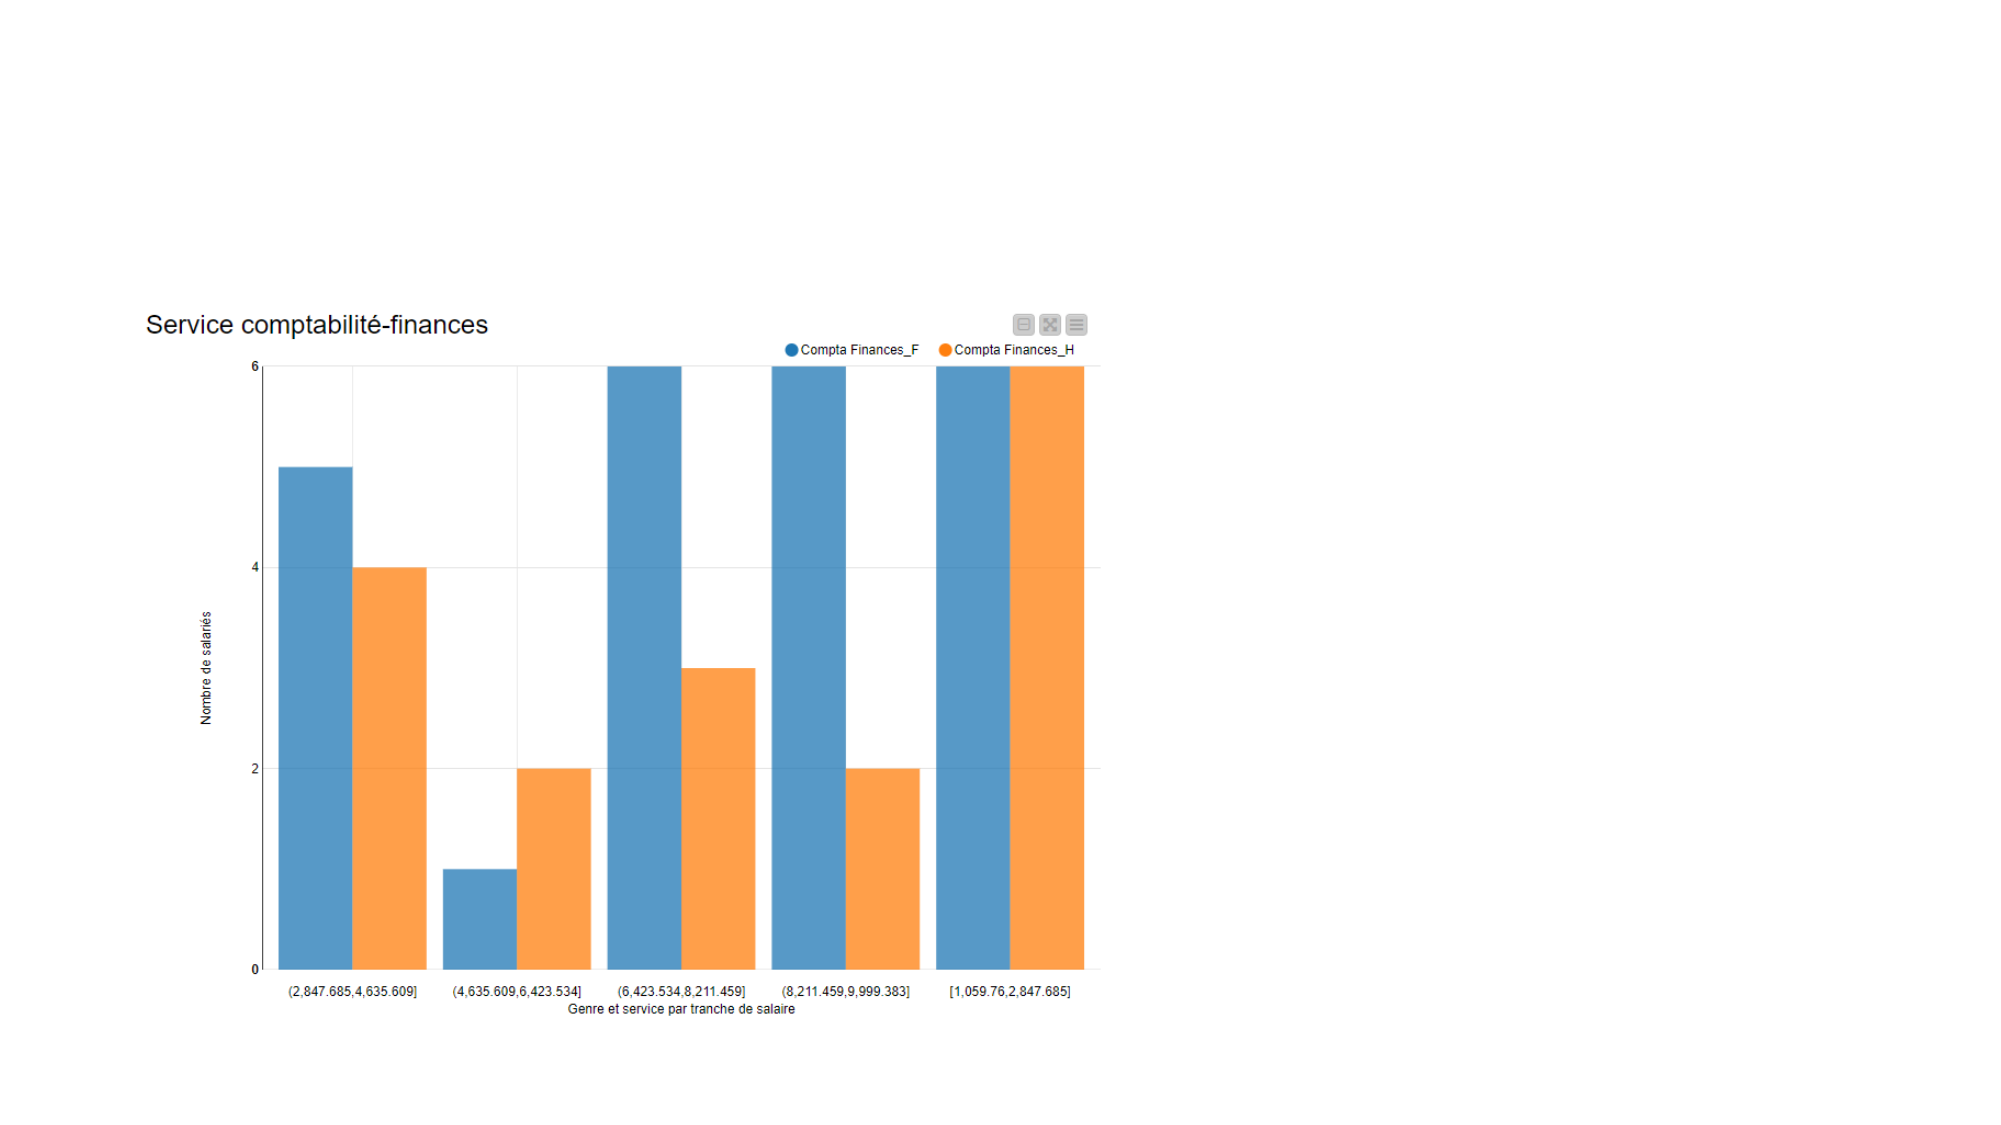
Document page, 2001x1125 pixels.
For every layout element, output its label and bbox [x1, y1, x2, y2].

list [137, 304, 1104, 1019]
